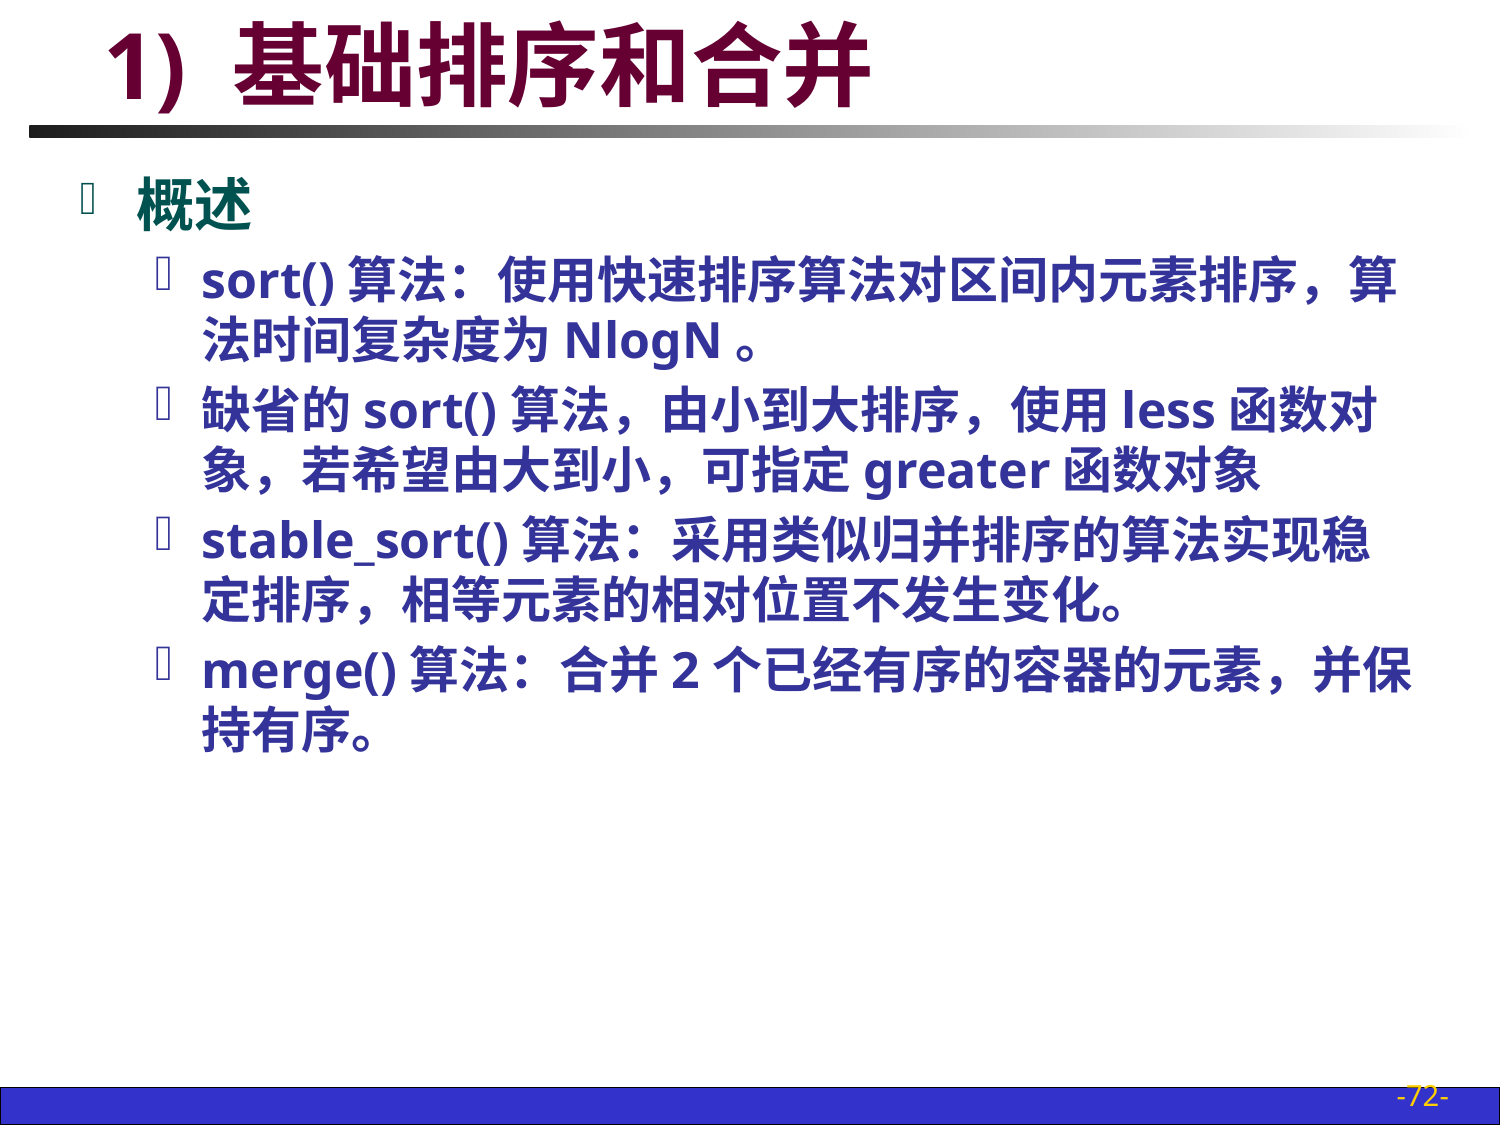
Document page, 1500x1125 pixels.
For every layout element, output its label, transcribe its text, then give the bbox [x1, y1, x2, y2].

slide_number -72- [1151, 1074, 1465, 1125]
list 概述 sort()算法：使用快速排序算法对区间内元素排序，算法时间复杂度为NlogN。 缺省的sort()算法，由小到大排序，使用less函数对象，若希望由大到小，可指定greater函数对象 stable_sort()算法：采用类似归并排序的算法实现稳定排序，相等元素的相对位置不发生变化。 merge()算法：合并2个已经有序的容器的元素，并保持有序。 [64, 160, 1436, 1012]
title 1) 基础排序和合并 [88, 18, 1398, 126]
